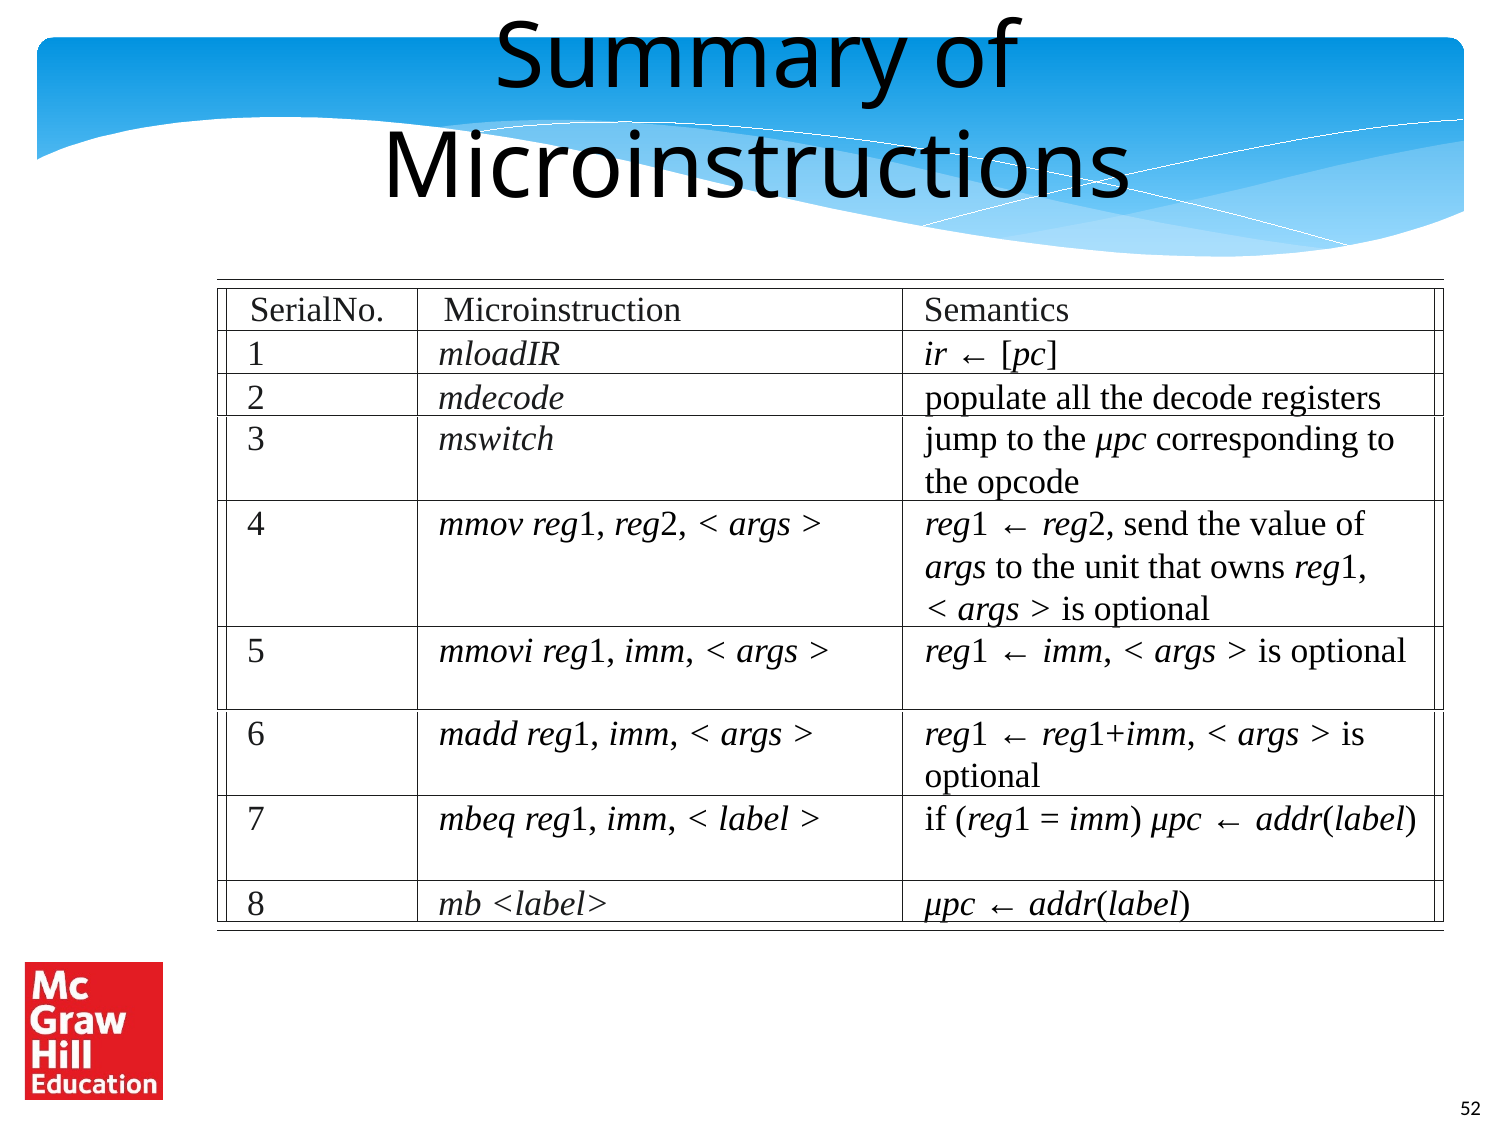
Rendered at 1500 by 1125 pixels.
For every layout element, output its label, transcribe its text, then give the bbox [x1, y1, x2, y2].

picture [24, 962, 163, 1100]
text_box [212, 274, 1449, 938]
title Summary of Microinstructions [148, 28, 1366, 183]
